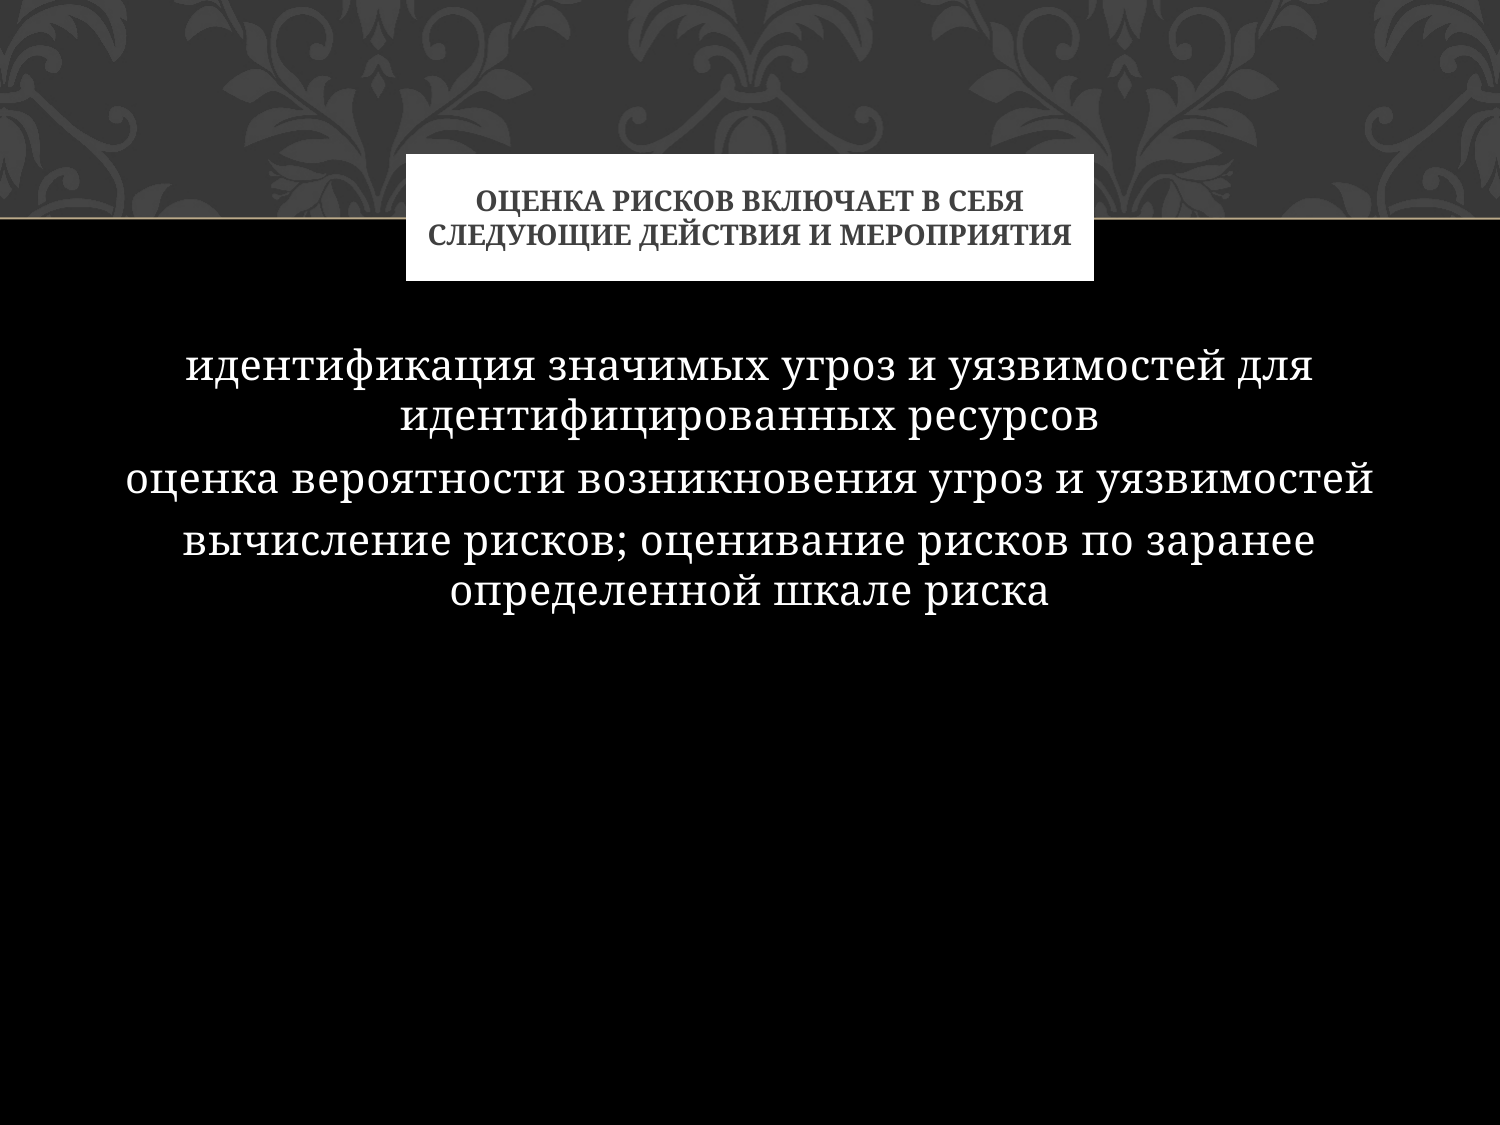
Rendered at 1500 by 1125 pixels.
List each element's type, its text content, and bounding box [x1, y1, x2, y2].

list идентификация значимых угроз и уязвимостей для идентифицированных ресурсов оценка вероятности возникновения угроз и уязвимостей вычисление рисков; оценивание рисков по заранее определенной шкале риска [75, 331, 1425, 1000]
title Оценка рисков включает в себя следующие действия и мероприятия [406, 154, 1094, 281]
